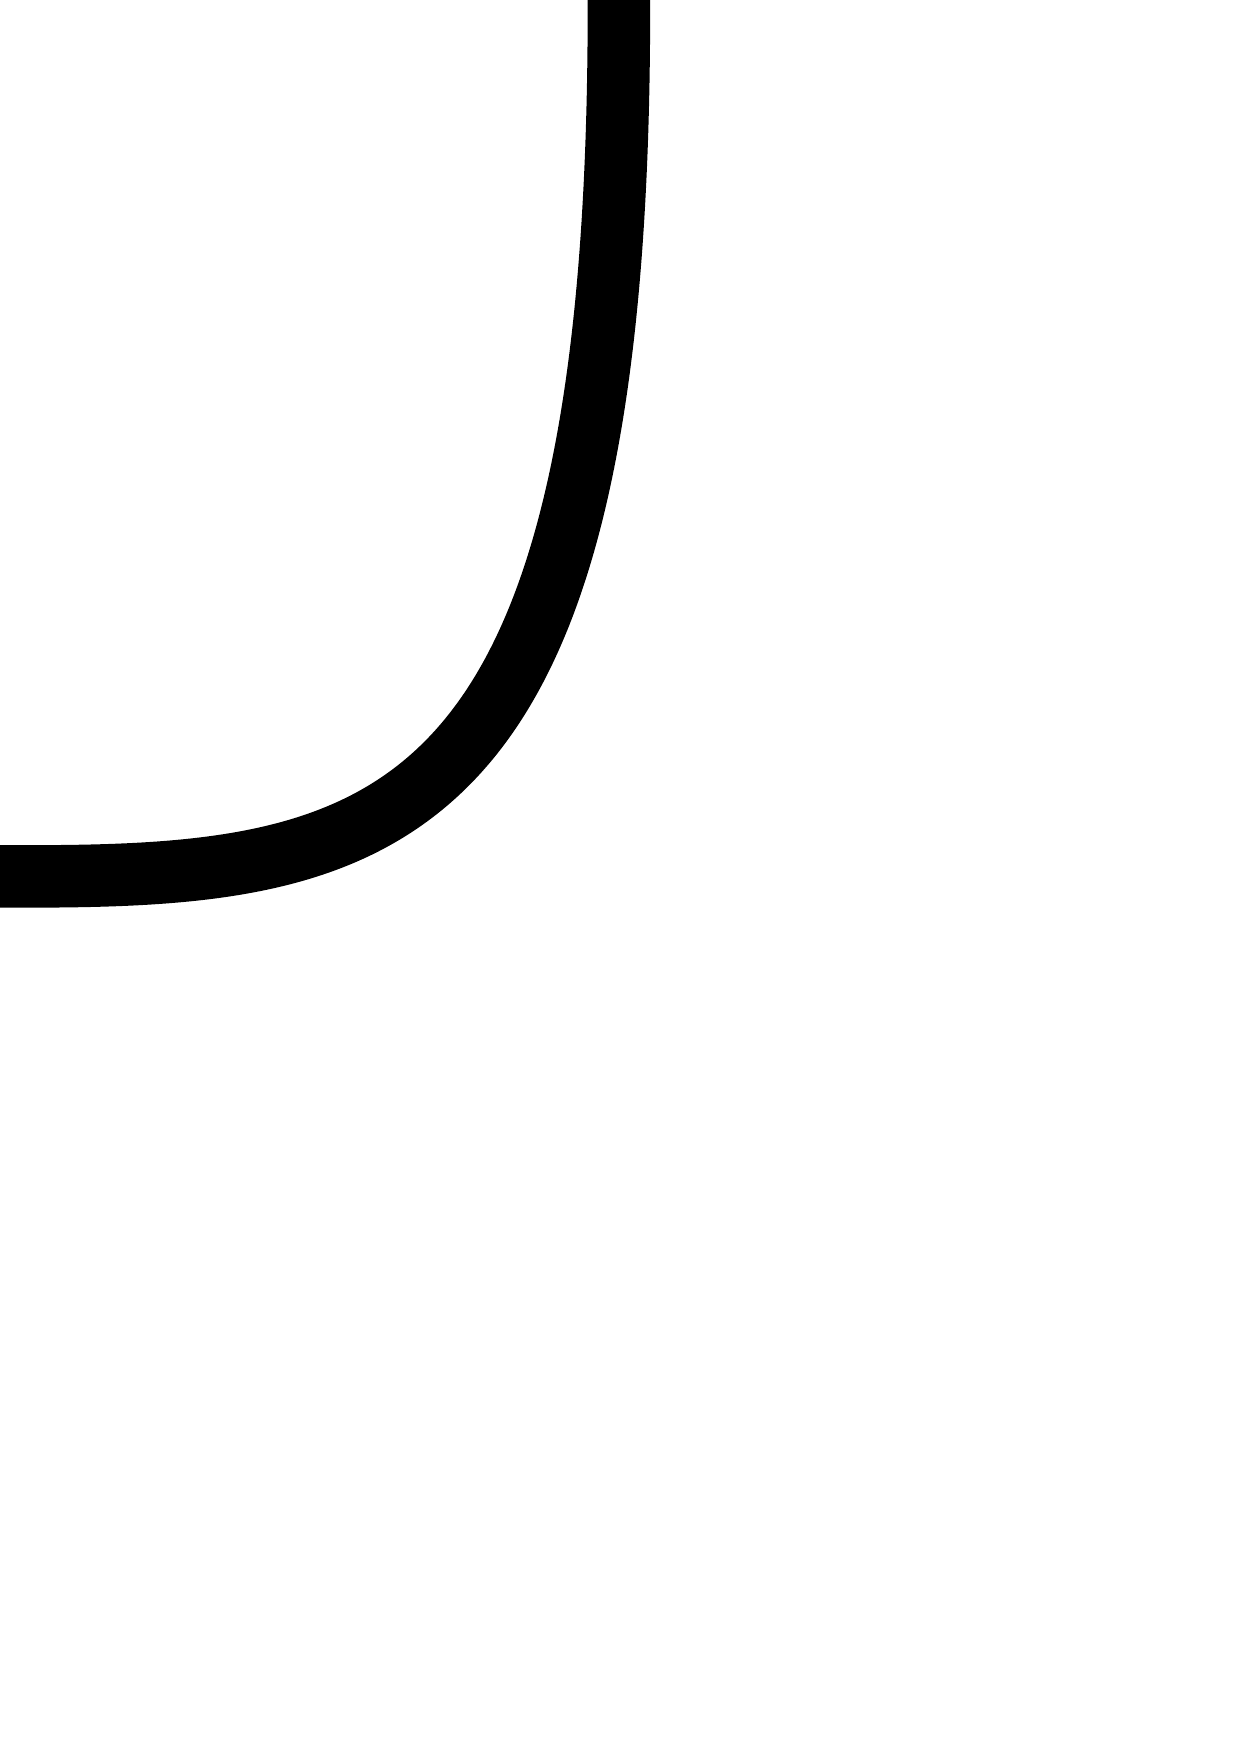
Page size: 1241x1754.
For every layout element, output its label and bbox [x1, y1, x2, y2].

text_box [0, 0, 620, 878]
